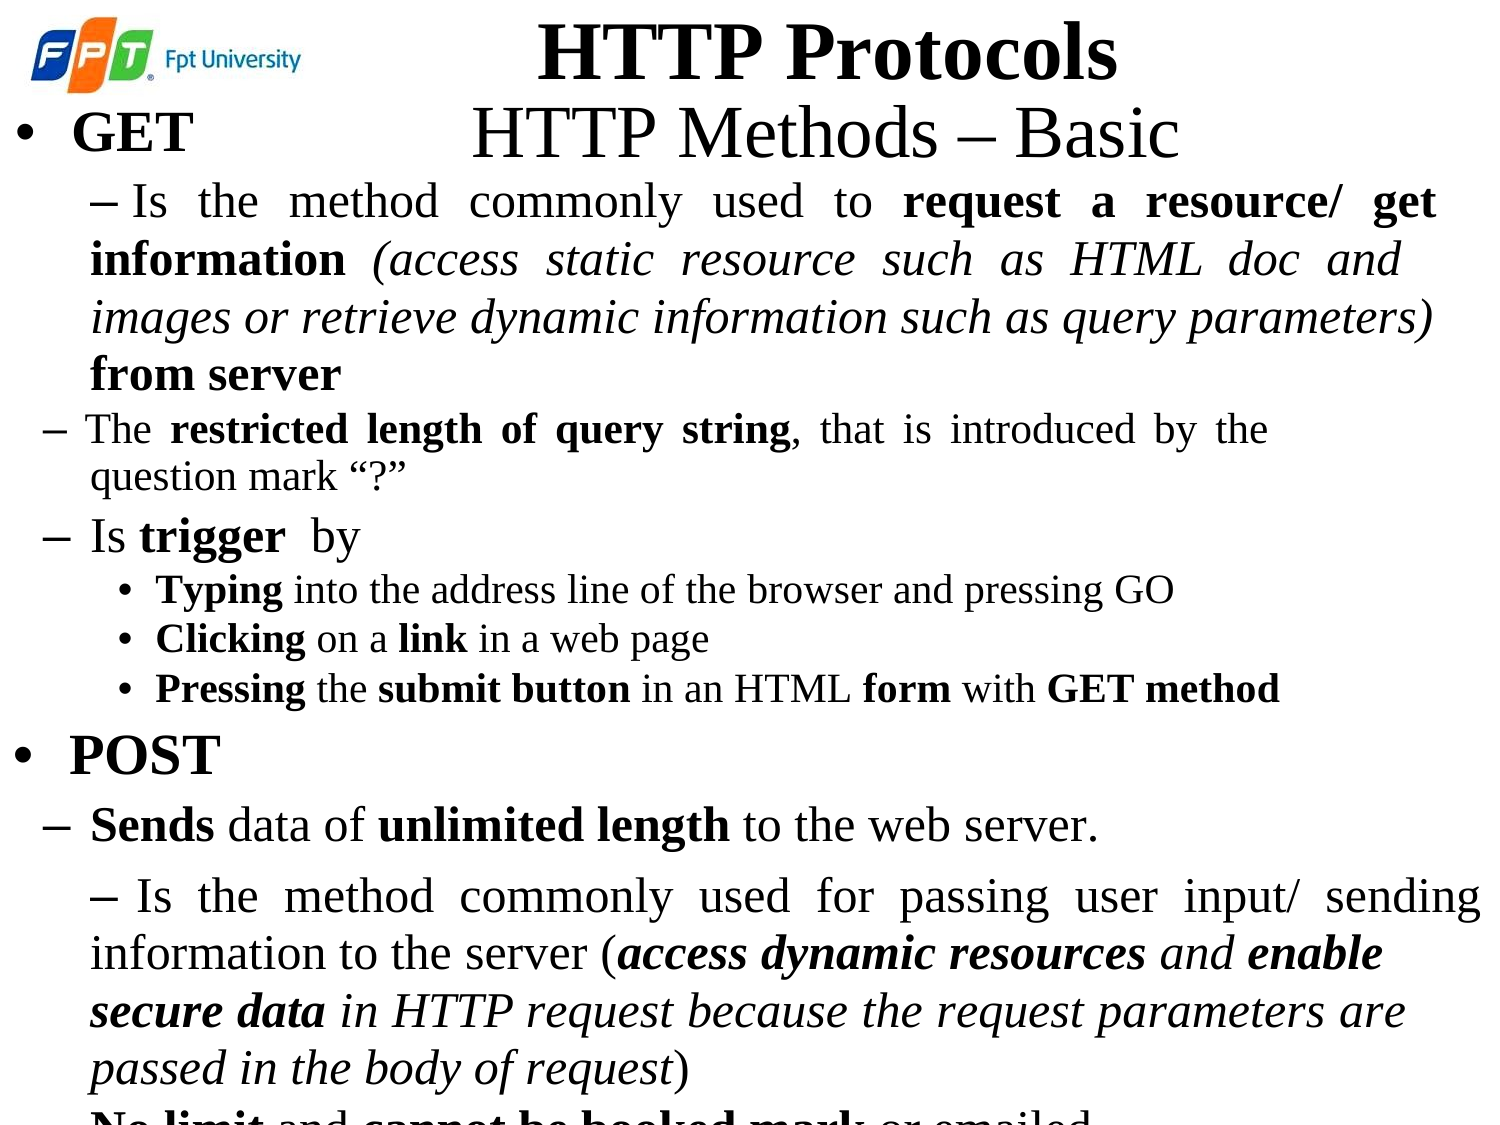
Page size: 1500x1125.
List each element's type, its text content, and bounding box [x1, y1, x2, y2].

text_box • GET [12, 101, 206, 164]
text_box HTTP Methods – Basic [469, 94, 1193, 169]
text_box – Is the method commonly used to request a resource/ get information (access static resource such as HTML doc and images or retrieve dynamic information such as query parameters) from server – The restricted length of query string, that is introduced by the question mark “?” – Is trigger by • Typing into the address line of the browser and pressing GO • Clicking on a link in a web page • Pressing the submit button in an HTML form with GET method • POST – Sends data of unlimited length to the web server. – Is the method commonly used for passing user input/ sending information to the server (access dynamic resources and enable secure data in HTTP request because the request parameters are passed in the body of request) – No limit and cannot be booked mark or emailed [12, 169, 1496, 1124]
text_box [0, 0, 325, 122]
text_box HTTP Protocols [535, 8, 1127, 94]
